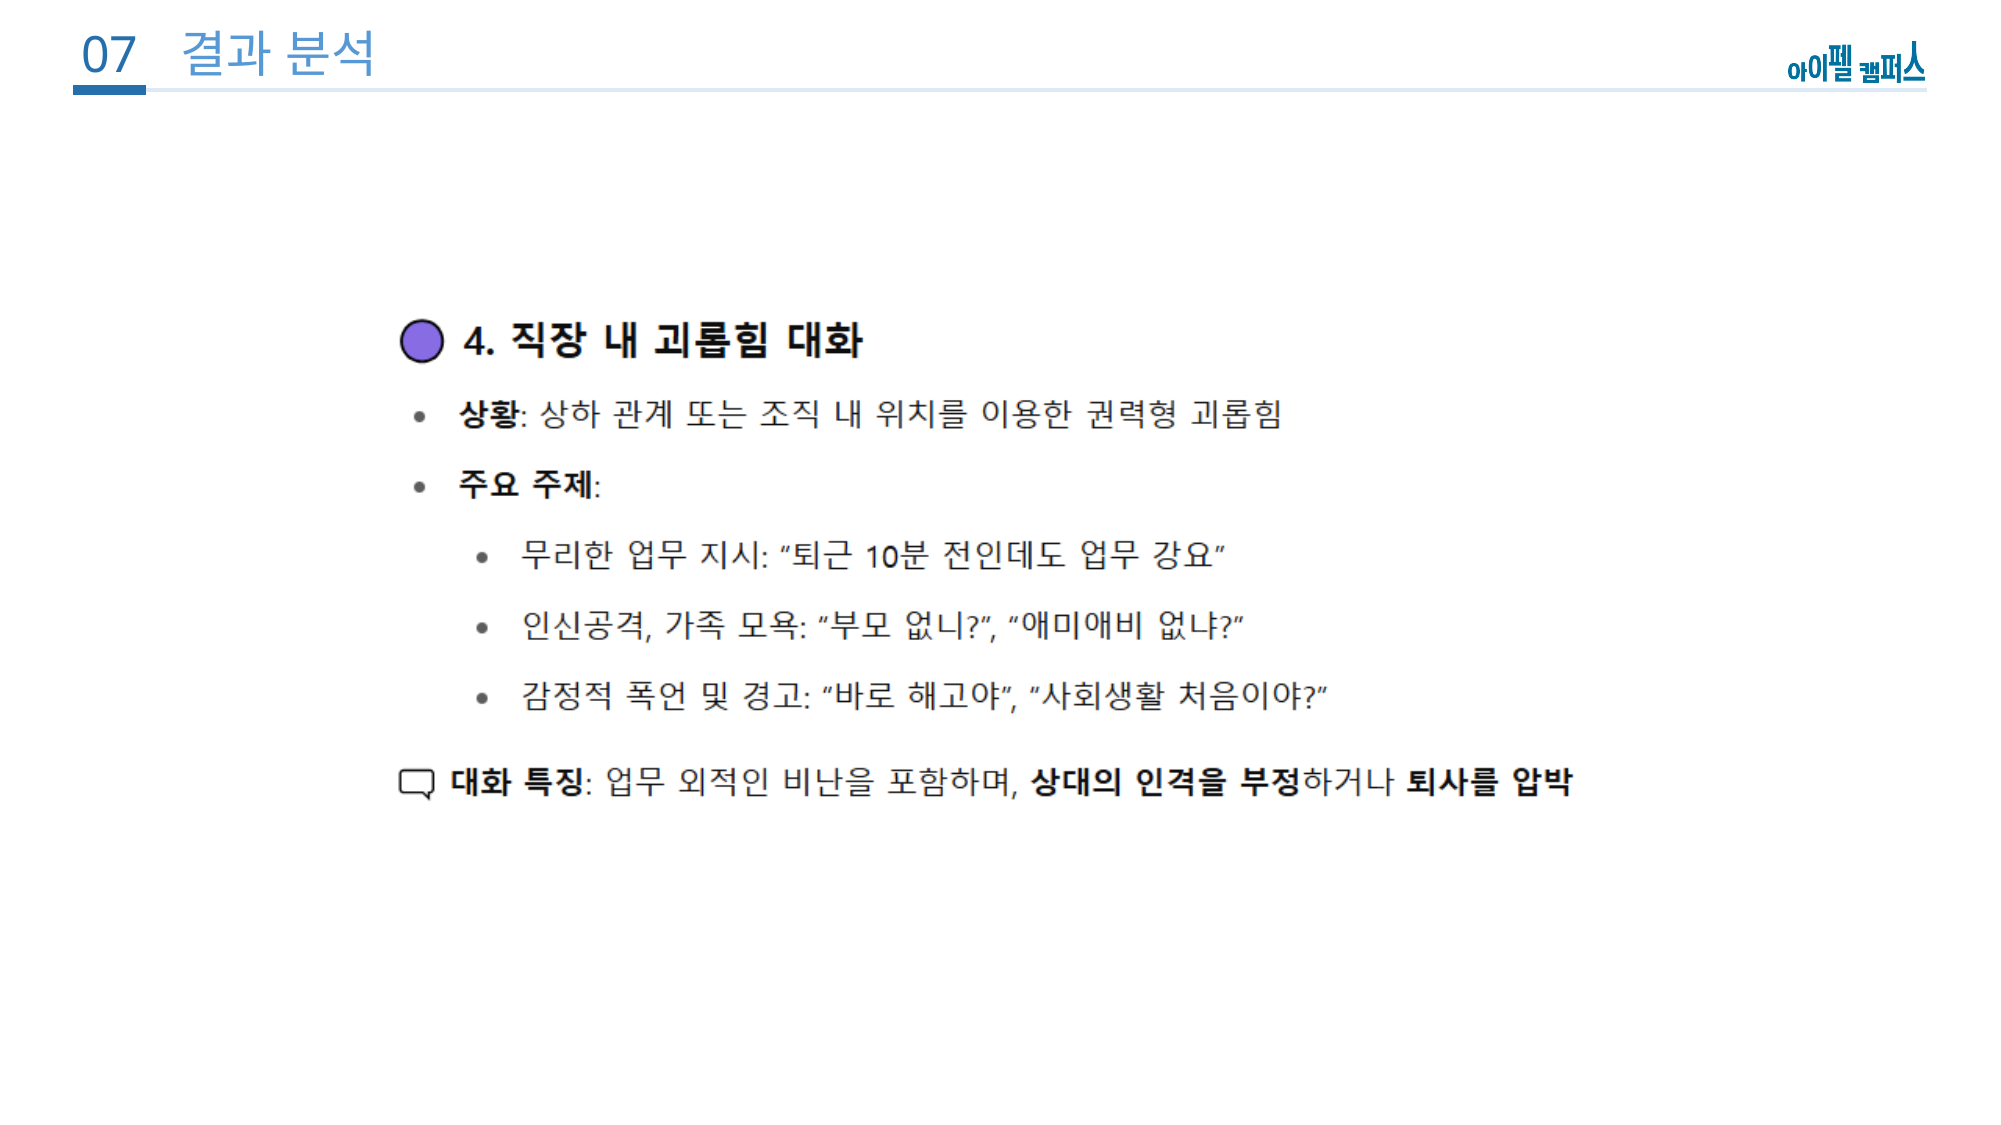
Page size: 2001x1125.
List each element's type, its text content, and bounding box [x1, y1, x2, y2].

picture [1787, 40, 1925, 84]
picture [1880, 79, 1896, 84]
picture [1917, 40, 1925, 69]
text_box 07 [66, 14, 154, 90]
text_box 결과 분석 [154, 14, 393, 89]
picture [357, 254, 1642, 871]
